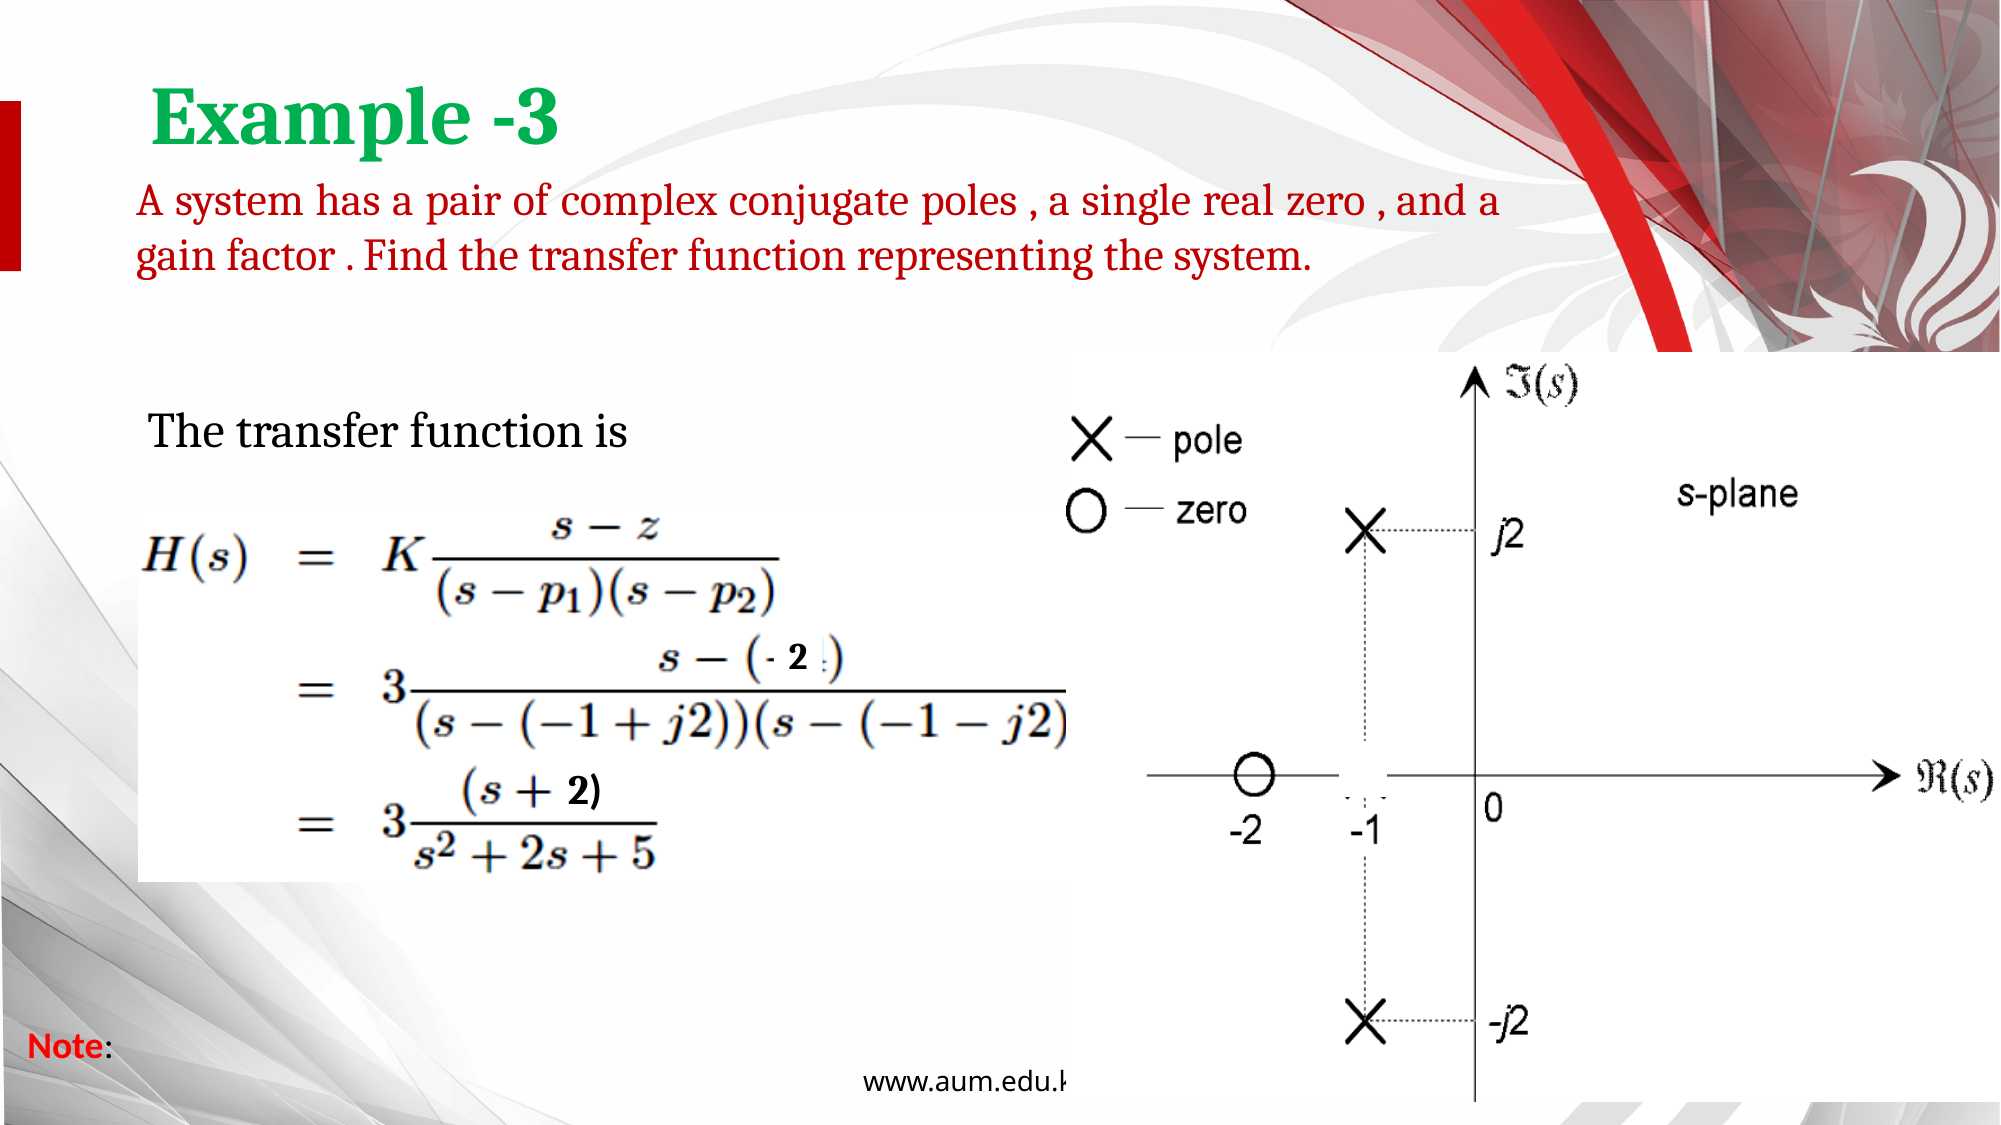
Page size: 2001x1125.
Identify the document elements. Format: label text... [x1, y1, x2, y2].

picture [0, 0, 2000, 1125]
text_box Example -3 [135, 53, 576, 169]
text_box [138, 512, 1061, 882]
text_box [1066, 352, 2000, 1102]
text_box The transfer function is [132, 389, 644, 465]
